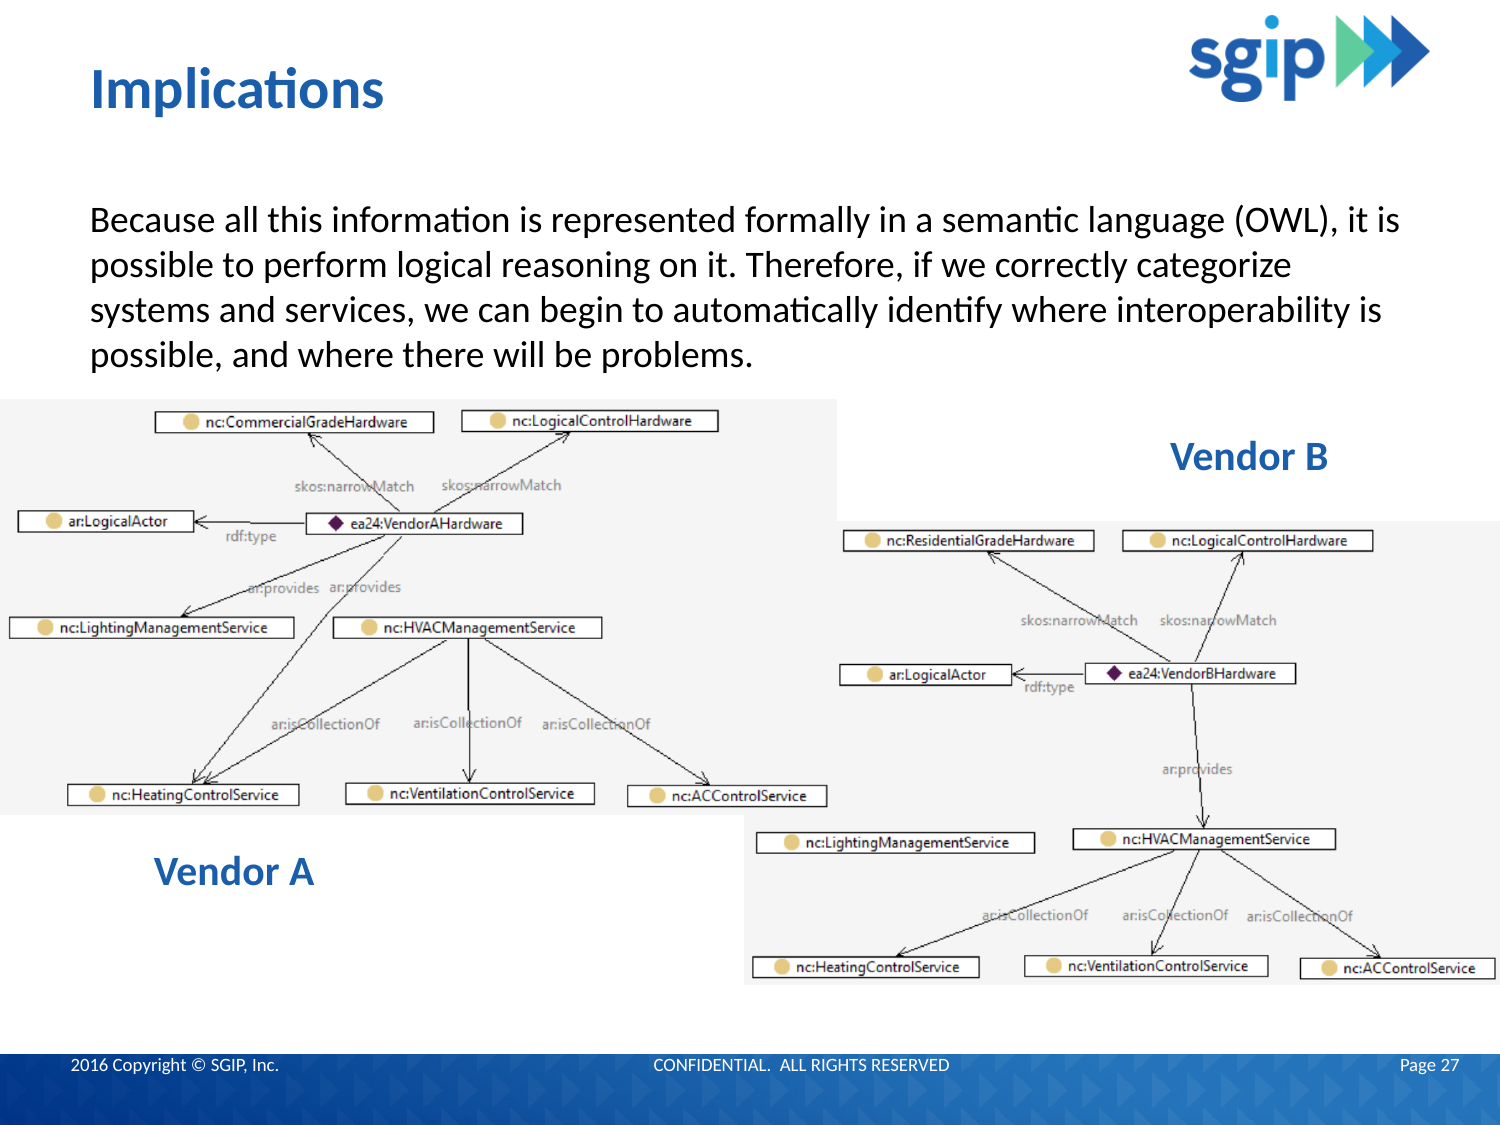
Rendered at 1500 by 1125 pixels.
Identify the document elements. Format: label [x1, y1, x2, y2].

text_box [0, 822, 1500, 1125]
text_box [0, 14, 1500, 520]
picture [0, 399, 1500, 985]
